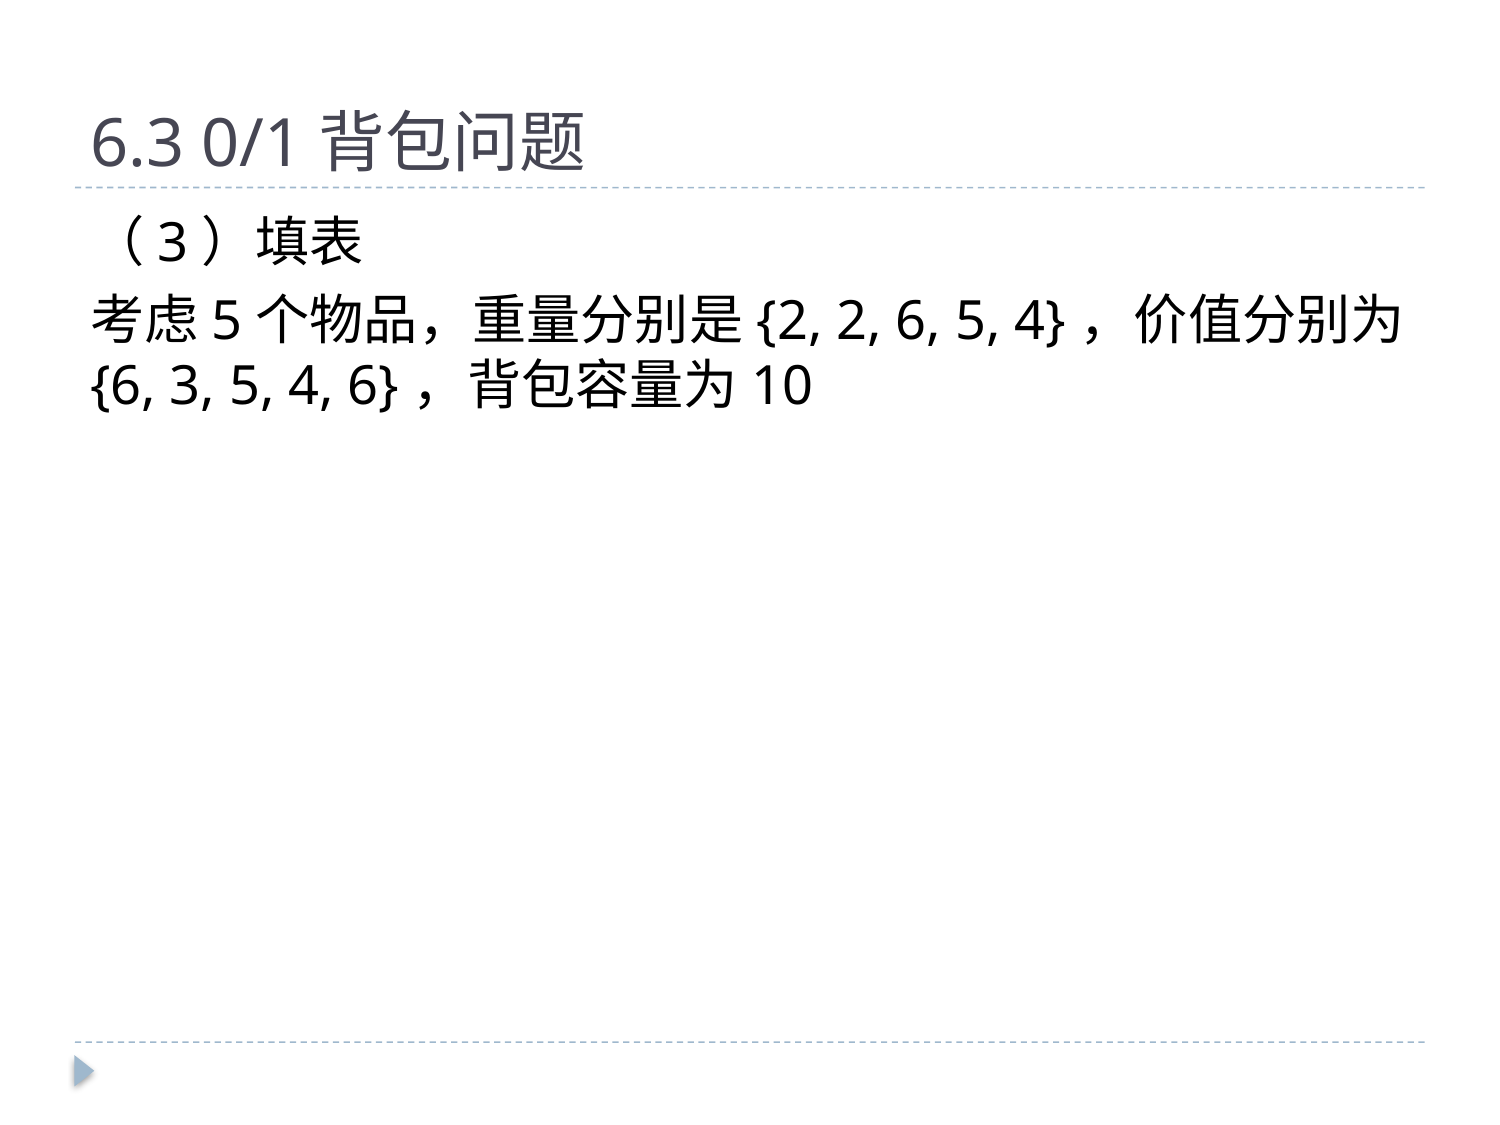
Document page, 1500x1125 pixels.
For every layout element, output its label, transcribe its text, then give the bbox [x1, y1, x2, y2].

list （3）填表 考虑5个物品，重量分别是{2, 2, 6, 5, 4}，价值分别为{6, 3, 5, 4, 6}，背包容量为10 [75, 200, 1425, 1010]
title 6.3 0/1背包问题 [75, 24, 1425, 188]
